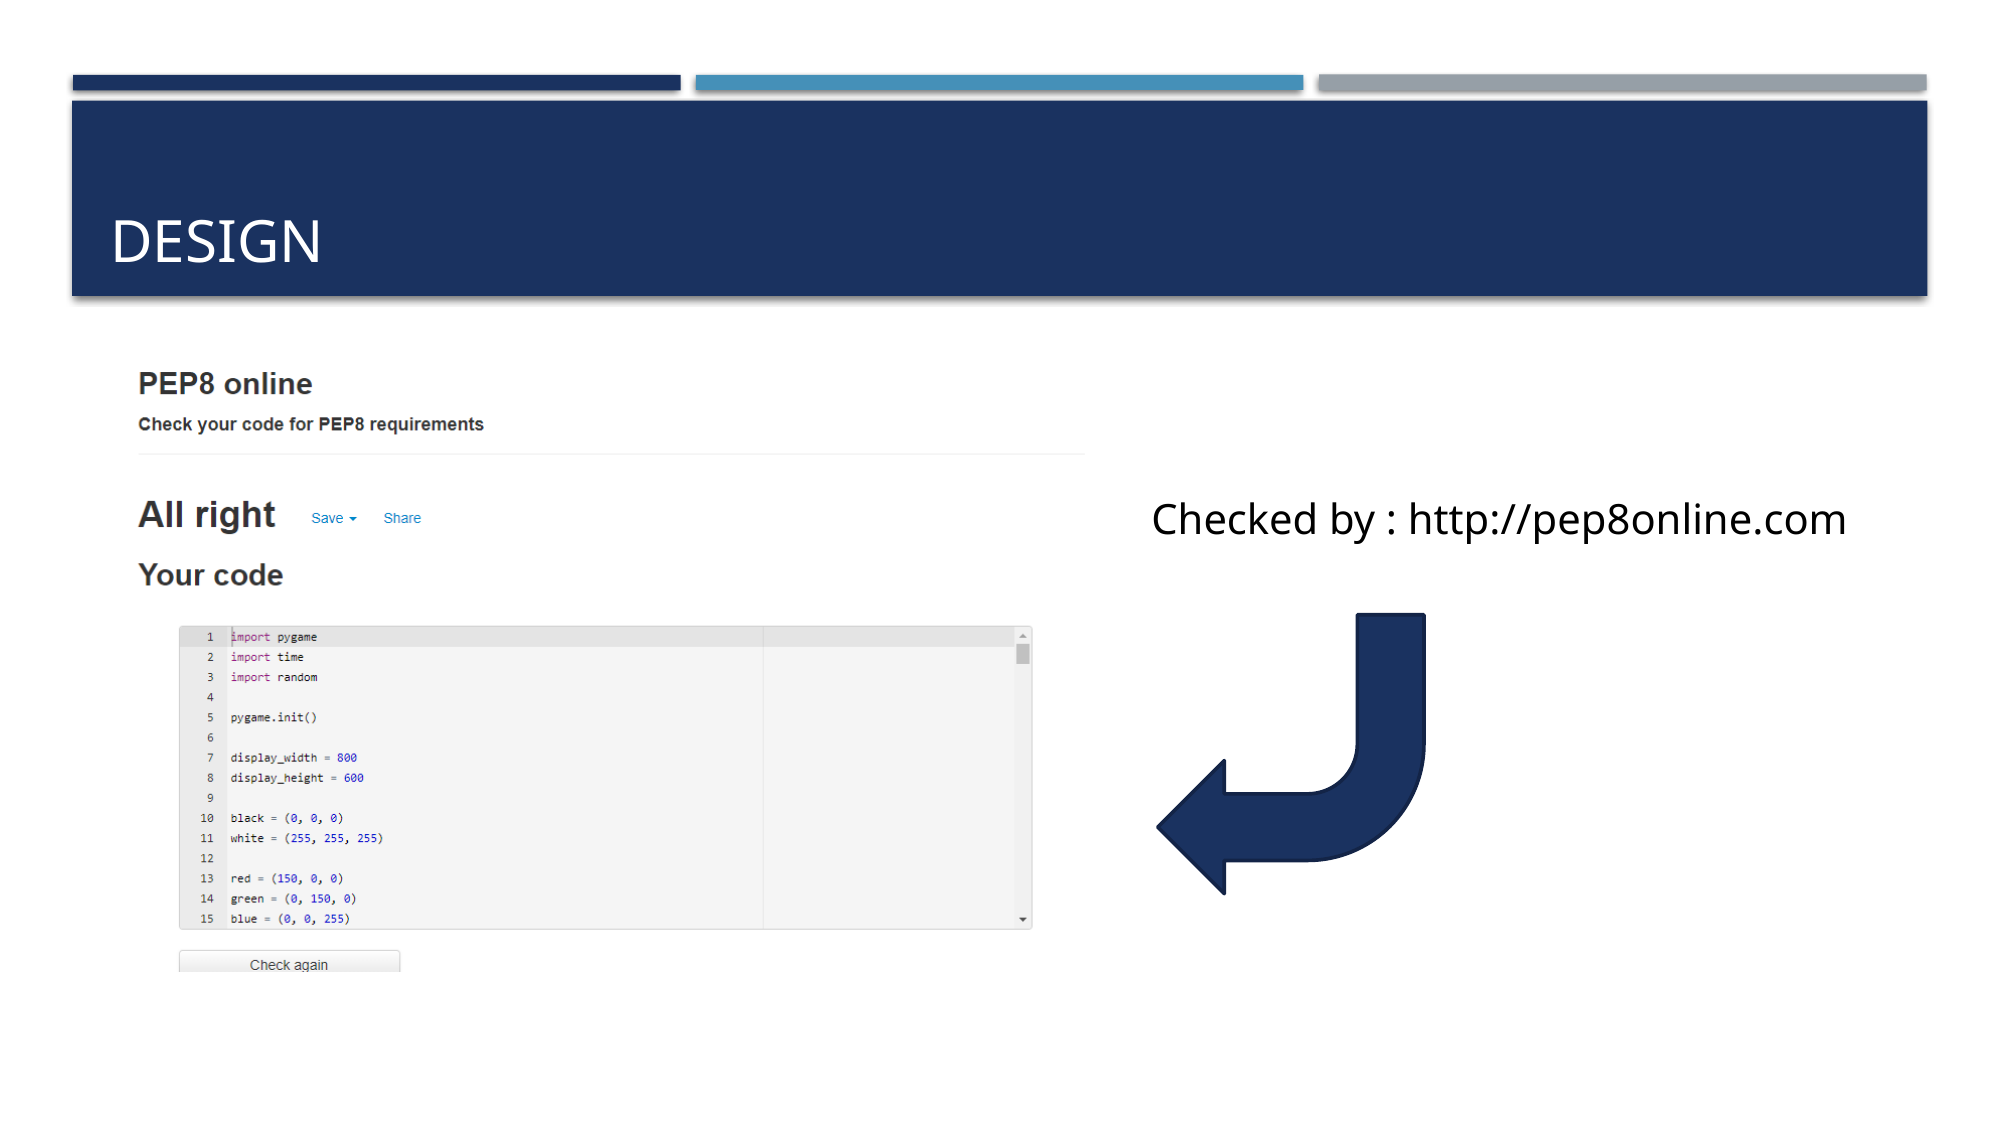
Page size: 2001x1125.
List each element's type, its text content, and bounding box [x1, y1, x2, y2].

text_box [1263, 612, 1426, 863]
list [42, 367, 1257, 973]
title DESIGN [95, 115, 1905, 282]
text_box Checked by : http://pep8online.com [1263, 485, 1863, 596]
